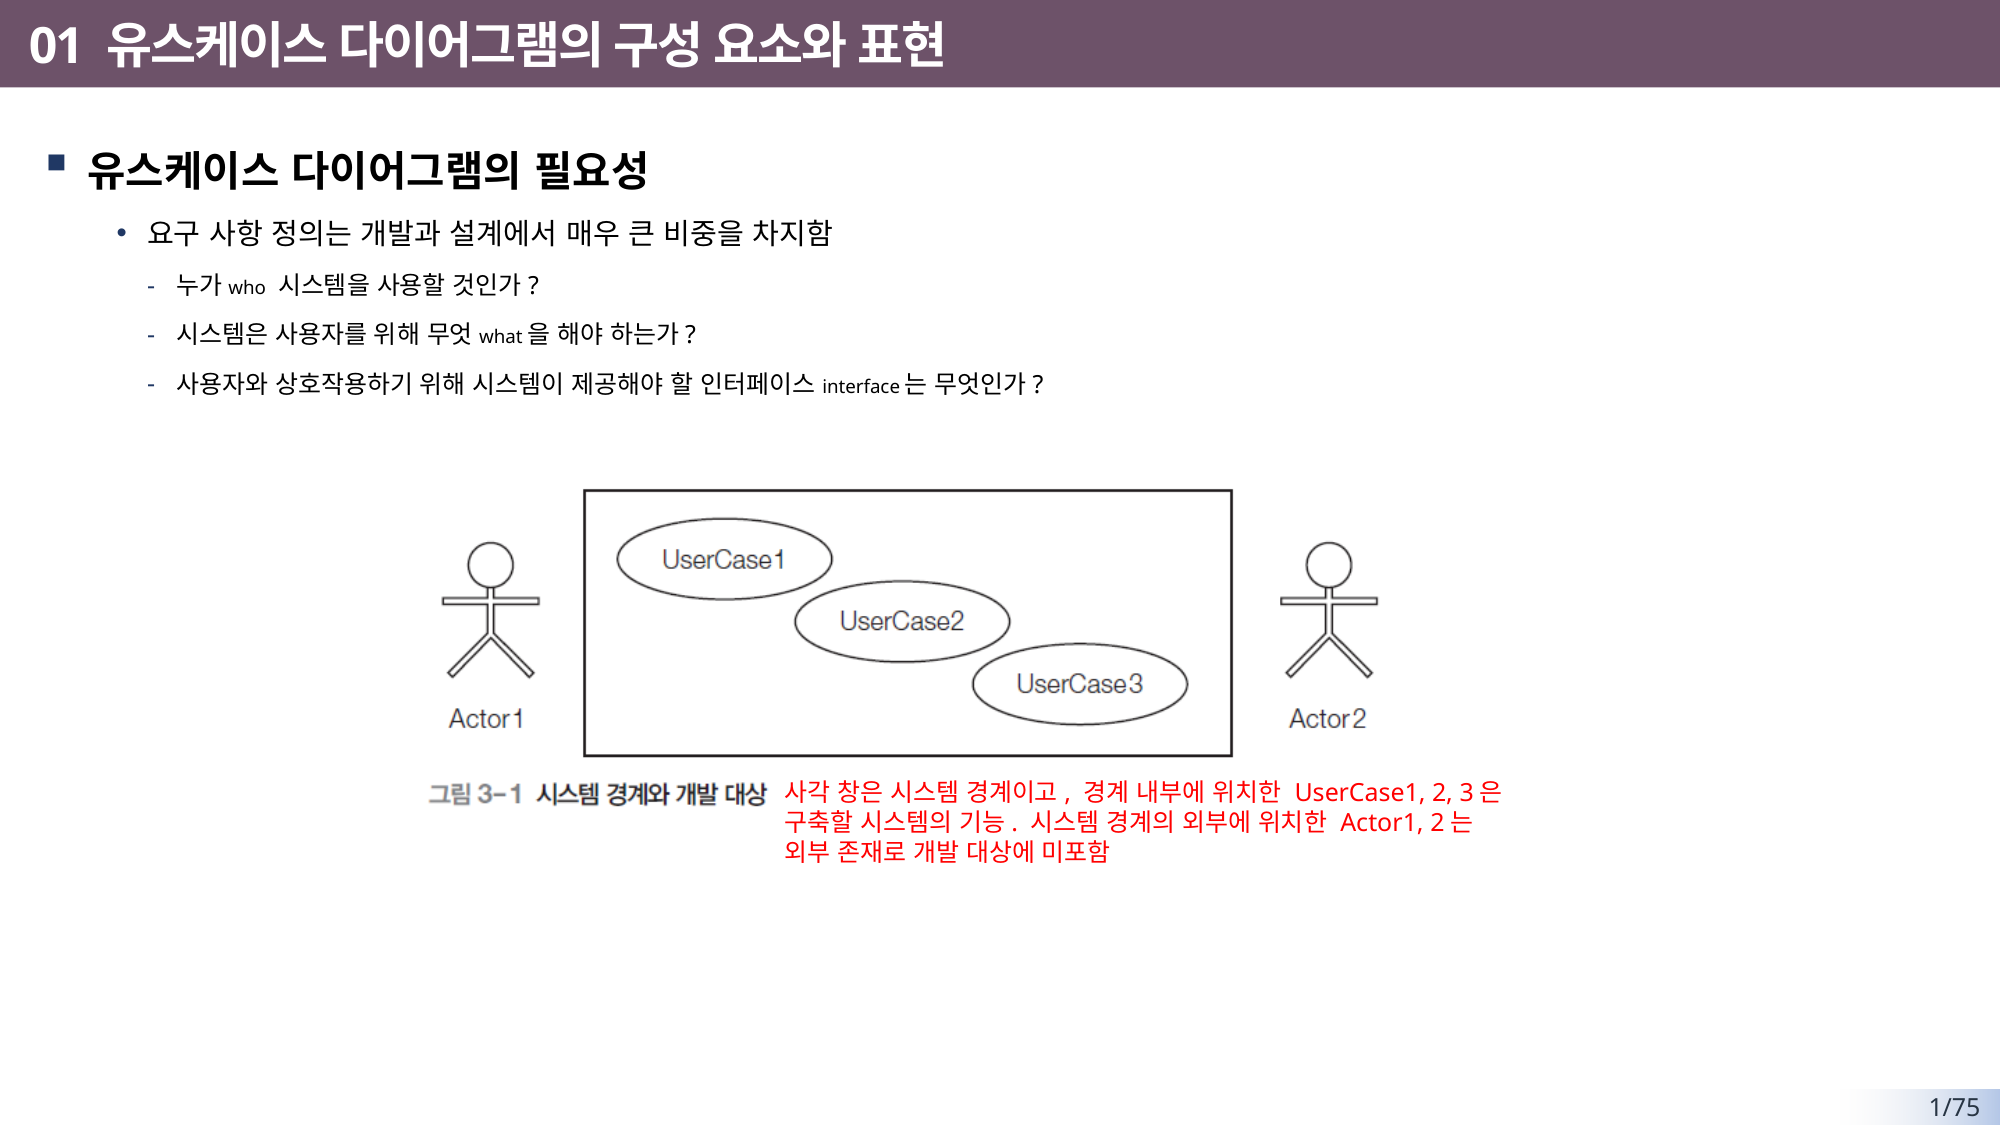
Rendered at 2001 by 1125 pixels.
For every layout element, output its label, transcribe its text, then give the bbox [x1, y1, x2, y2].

title 01 유스케이스 다이어그램의 구성 요소와 표현 [13, 8, 1717, 87]
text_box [415, 467, 1585, 875]
list 유스케이스 다이어그램의 필요성 요구 사항 정의는 개발과 설계에서 매우 큰 비중을 차지함 누가who 시스템을 사용할 것인가? 시스템은 사용자를 위해 무엇what을 해야 하는가? 사용자와 상호작용하기 위해 시스템이 제공해야 할 인터페이스interface는 무엇인가? [13, 126, 1975, 1057]
